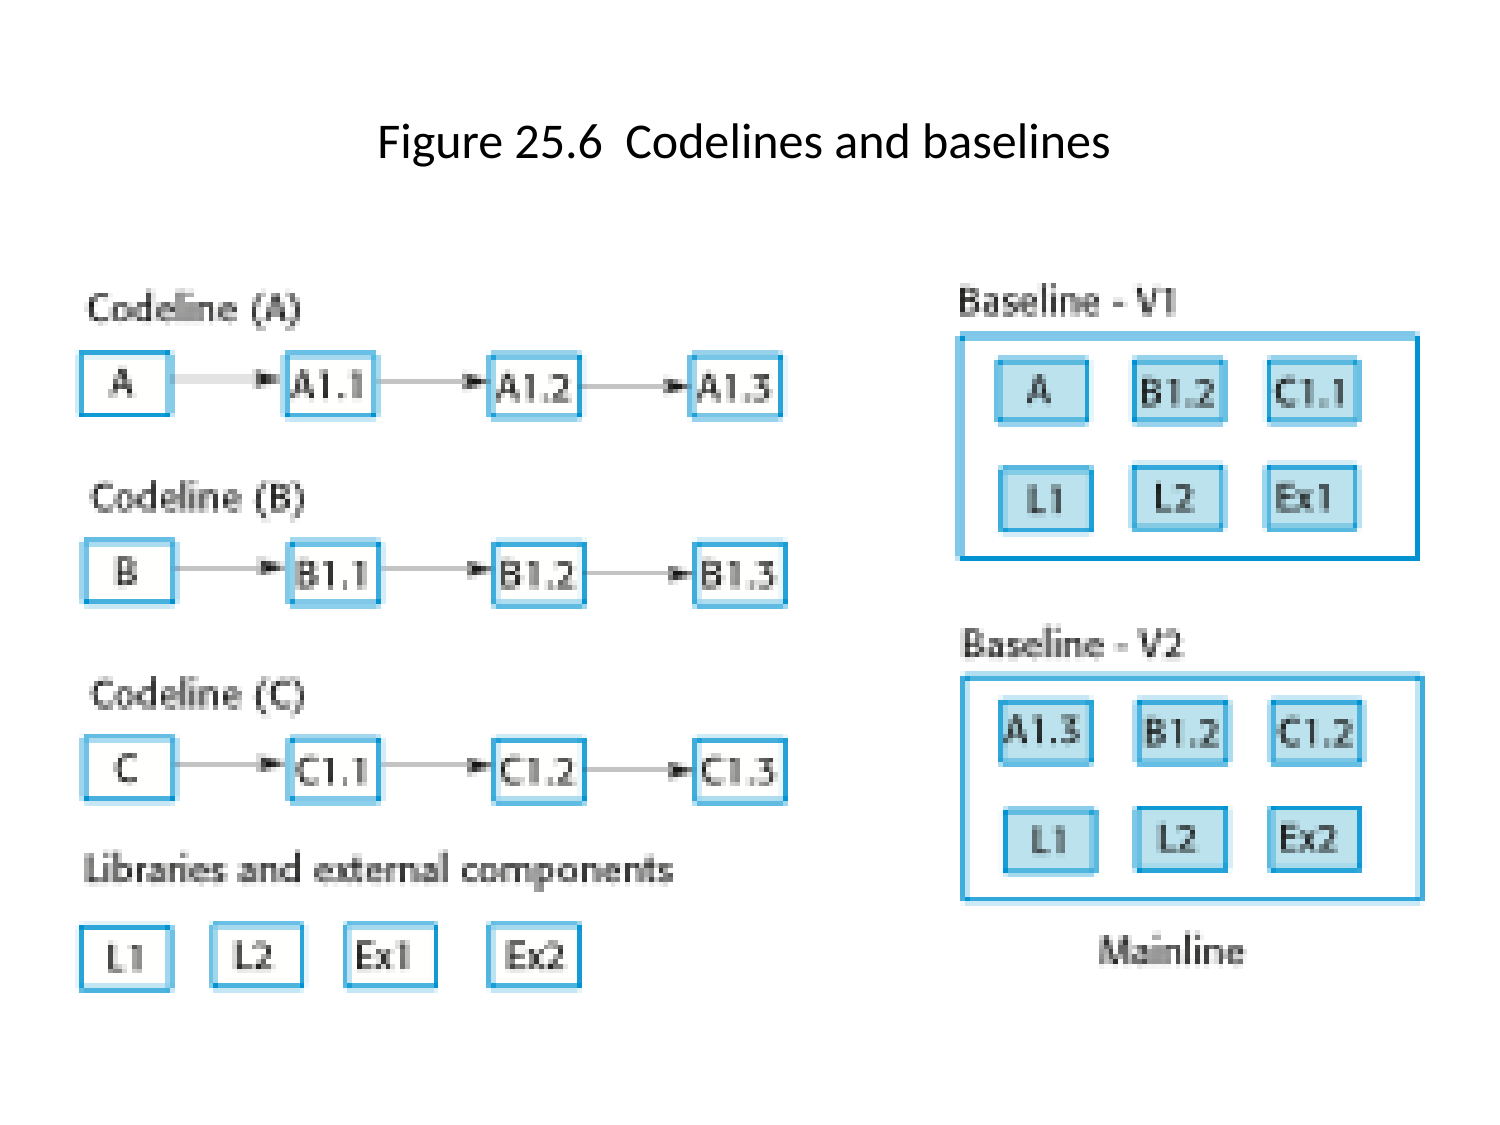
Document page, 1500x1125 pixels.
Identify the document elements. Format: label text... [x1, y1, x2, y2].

title Figure 25.6 Codelines and baselines [75, 45, 1425, 233]
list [74, 262, 1426, 1006]
